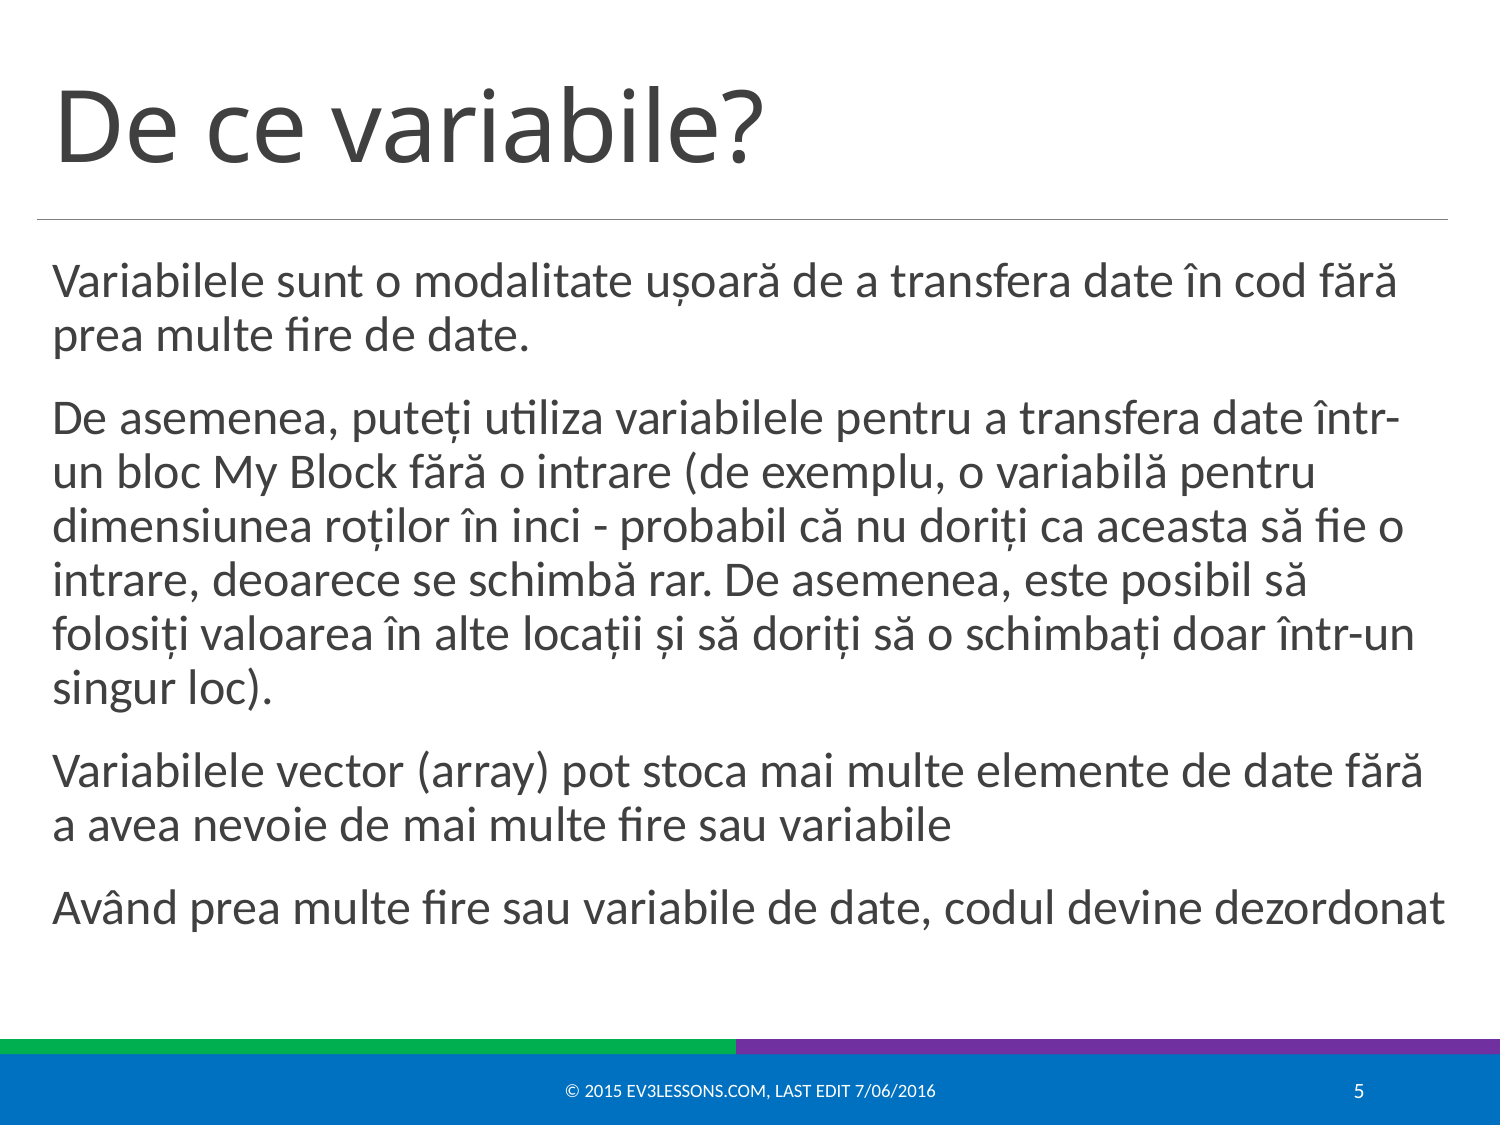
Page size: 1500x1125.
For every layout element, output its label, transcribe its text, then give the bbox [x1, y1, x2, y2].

list Variabilele sunt o modalitate ușoară de a transfera date în cod fără prea multe fire de date. De asemenea, puteți utiliza variabilele pentru a transfera date într-un bloc My Block fără o intrare (de exemplu, o variabilă pentru dimensiunea roților în inci - probabil că nu doriți ca aceasta să fie o intrare, deoarece se schimbă rar. De asemenea, este posibil să folosiți valoarea în alte locații și să doriți să o schimbați doar într-un singur loc). Variabilele vector (array) pot stoca mai multe elemente de date fără a avea nevoie de mai multe fire sau variabile Având prea multe fire sau variabile de date, codul devine dezordonat [37, 246, 1448, 1011]
footer © 2015 EV3Lessons.com, Last edit 7/06/2016 [453, 1059, 1047, 1120]
title De ce variabile? [37, 47, 1448, 191]
slide_number 5 [1218, 1059, 1380, 1120]
